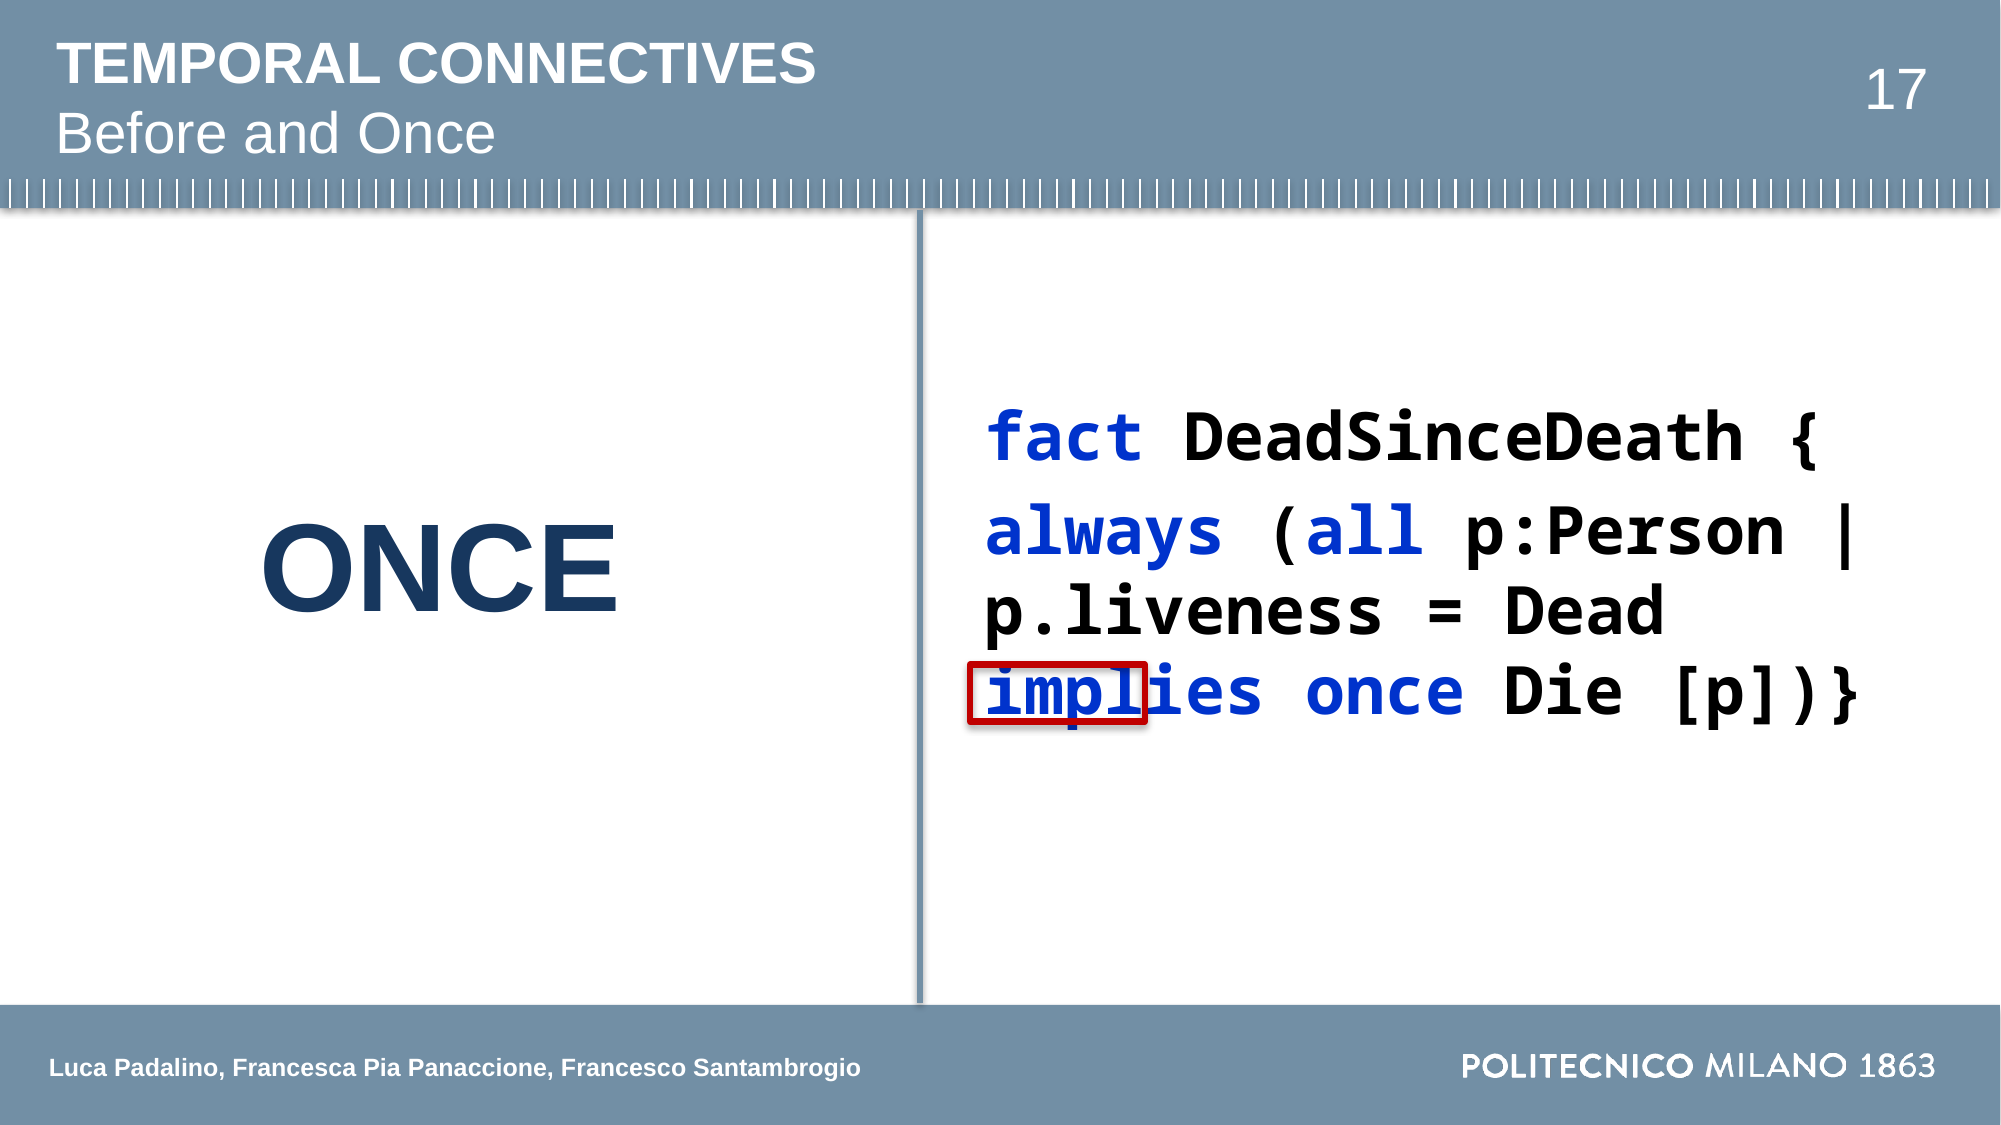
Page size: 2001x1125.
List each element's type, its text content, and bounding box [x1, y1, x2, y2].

picture [1455, 1041, 1942, 1089]
text_box 17 [1849, 43, 1959, 129]
text_box ONCE [244, 479, 682, 644]
text_box [969, 664, 1146, 722]
text_box TEMPORAL CONNECTIVES [40, 17, 1261, 208]
list fact DeadSinceDeath { always (all p:Person | p.liveness = Dead implies once Die [p])} [969, 386, 1970, 739]
text_box Before and Once [40, 87, 970, 173]
